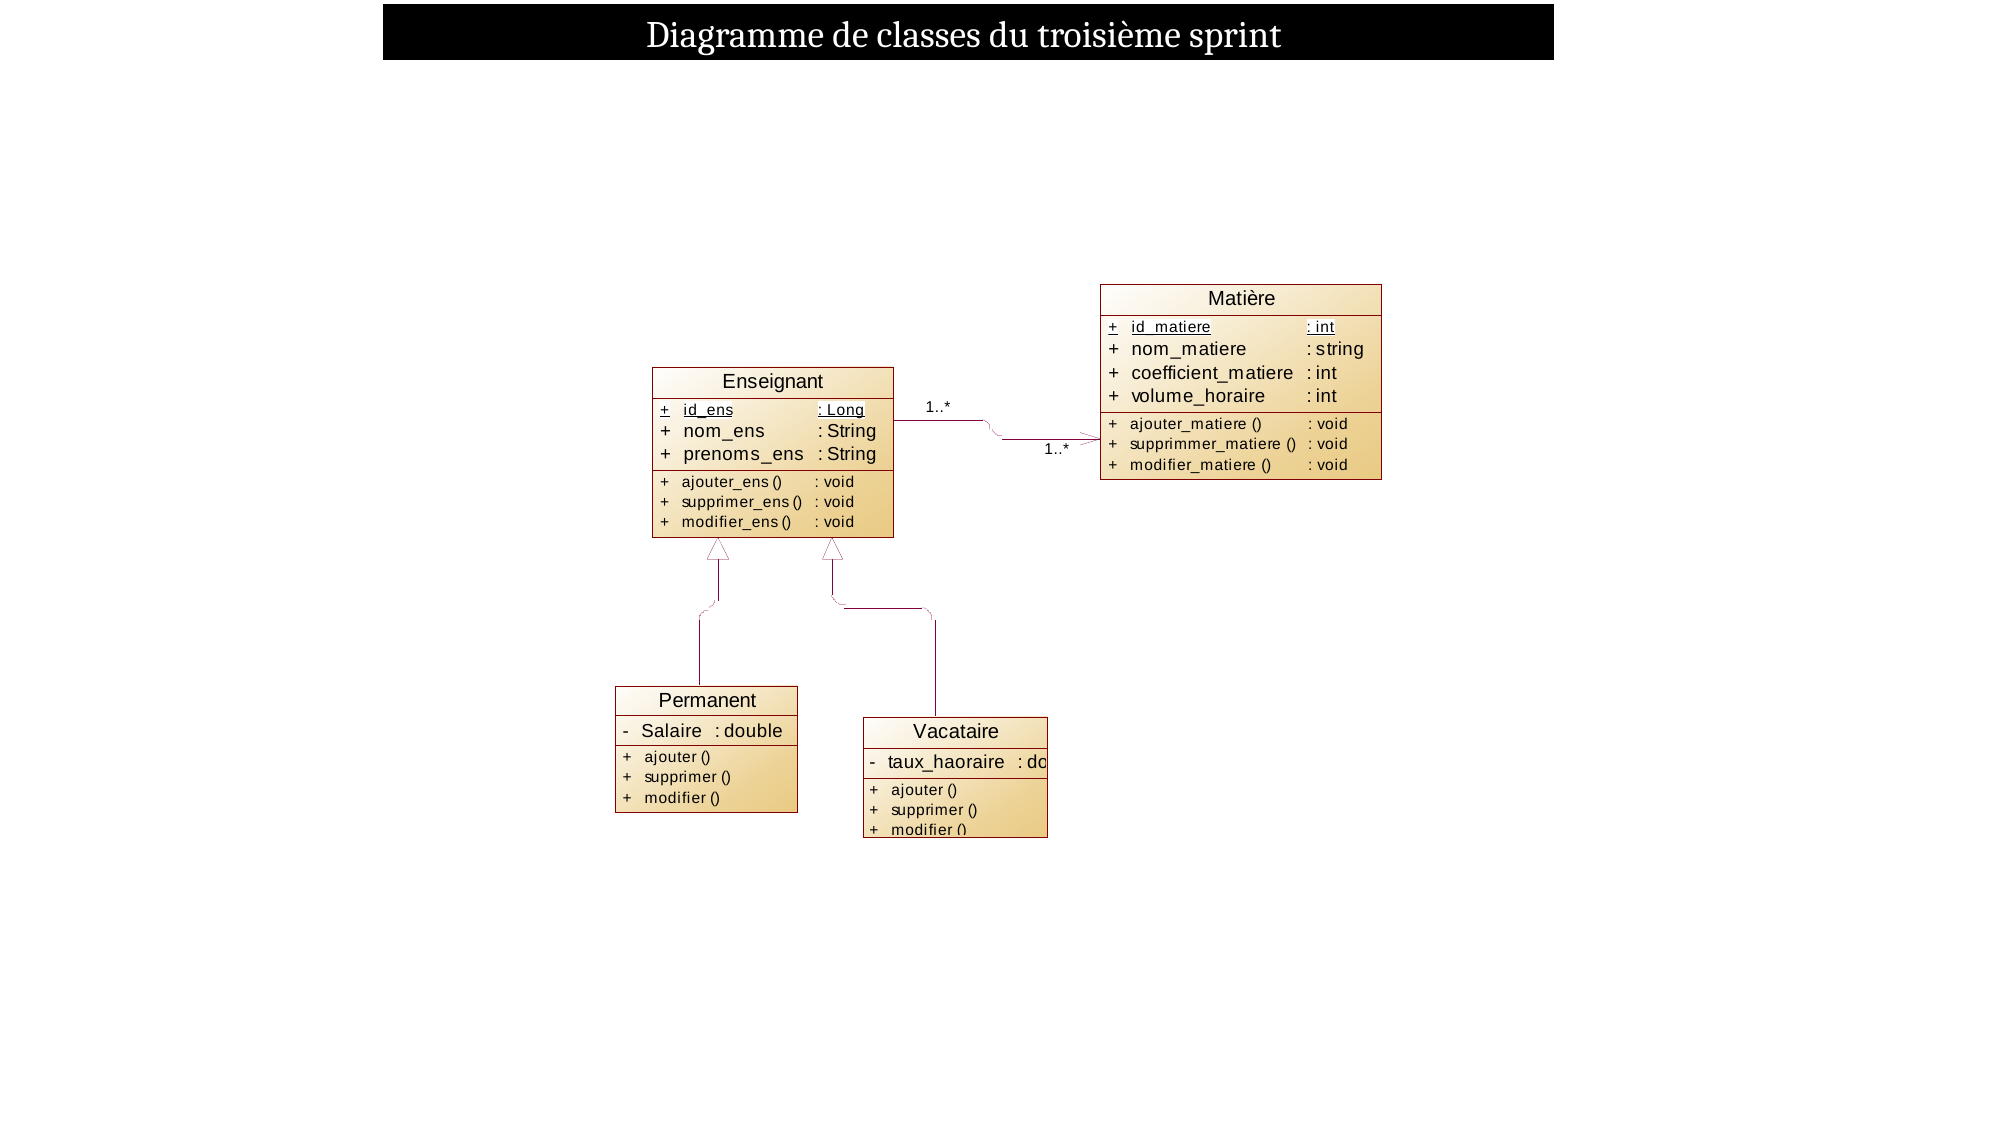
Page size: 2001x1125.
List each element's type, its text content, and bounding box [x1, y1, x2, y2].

text_box Diagramme de classes du troisième sprint [379, 1, 1557, 64]
picture [614, 284, 1386, 841]
